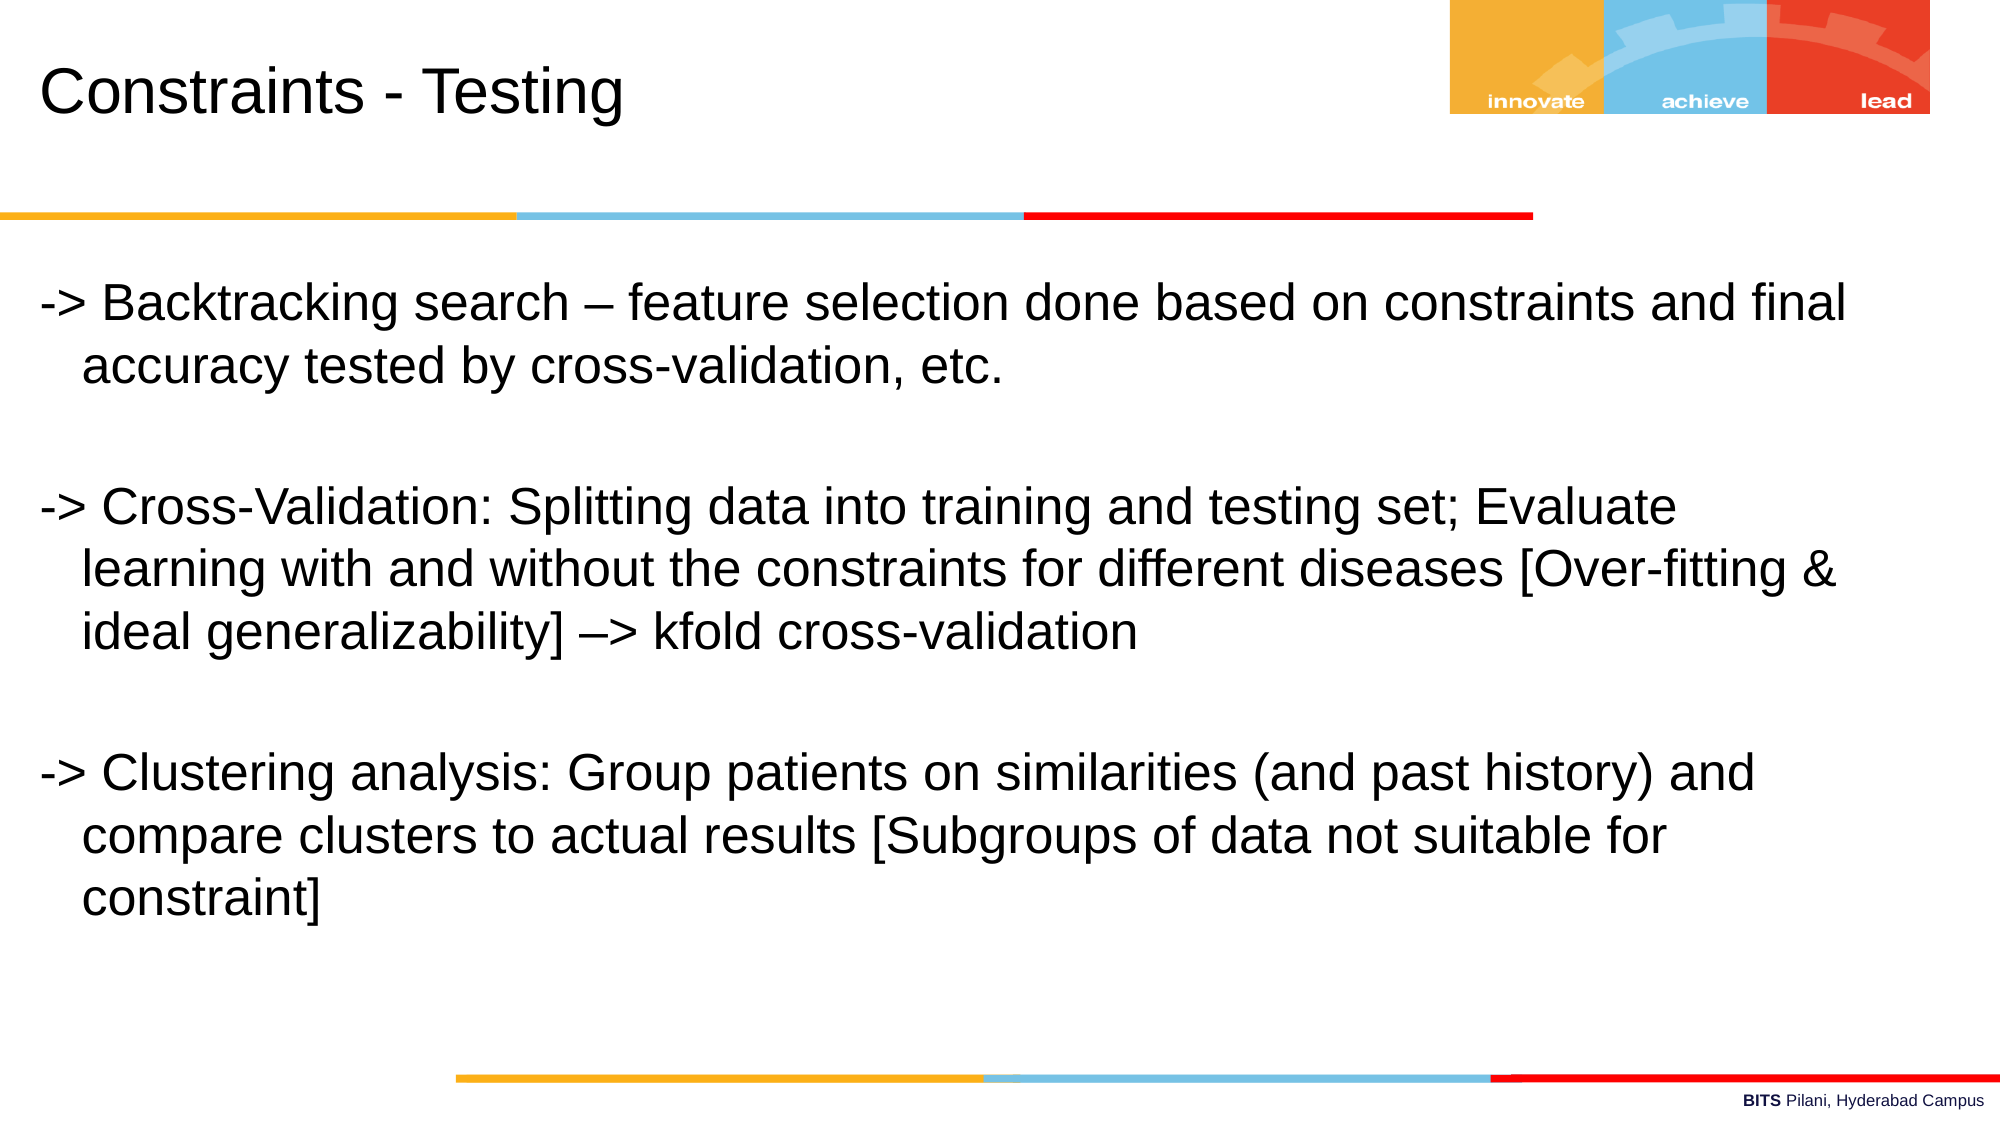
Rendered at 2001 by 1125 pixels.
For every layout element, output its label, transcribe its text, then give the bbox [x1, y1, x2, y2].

picture [1449, 0, 1930, 114]
text_box -> Backtracking search – feature selection done based on constraints and final accuracy tested by cross-validation, etc. -> Cross-Validation: Splitting data into training and testing set; Evaluate learning with and without the constraints for different diseases [Over-fitting & ideal generalizability] –> kfold cross-validation -> Clustering analysis: Group patients on similarities (and past history) and compare clusters to actual results [Subgroups of data not suitable for constraint] [24, 261, 1865, 1048]
list Constraints - Testing [24, 41, 1865, 130]
